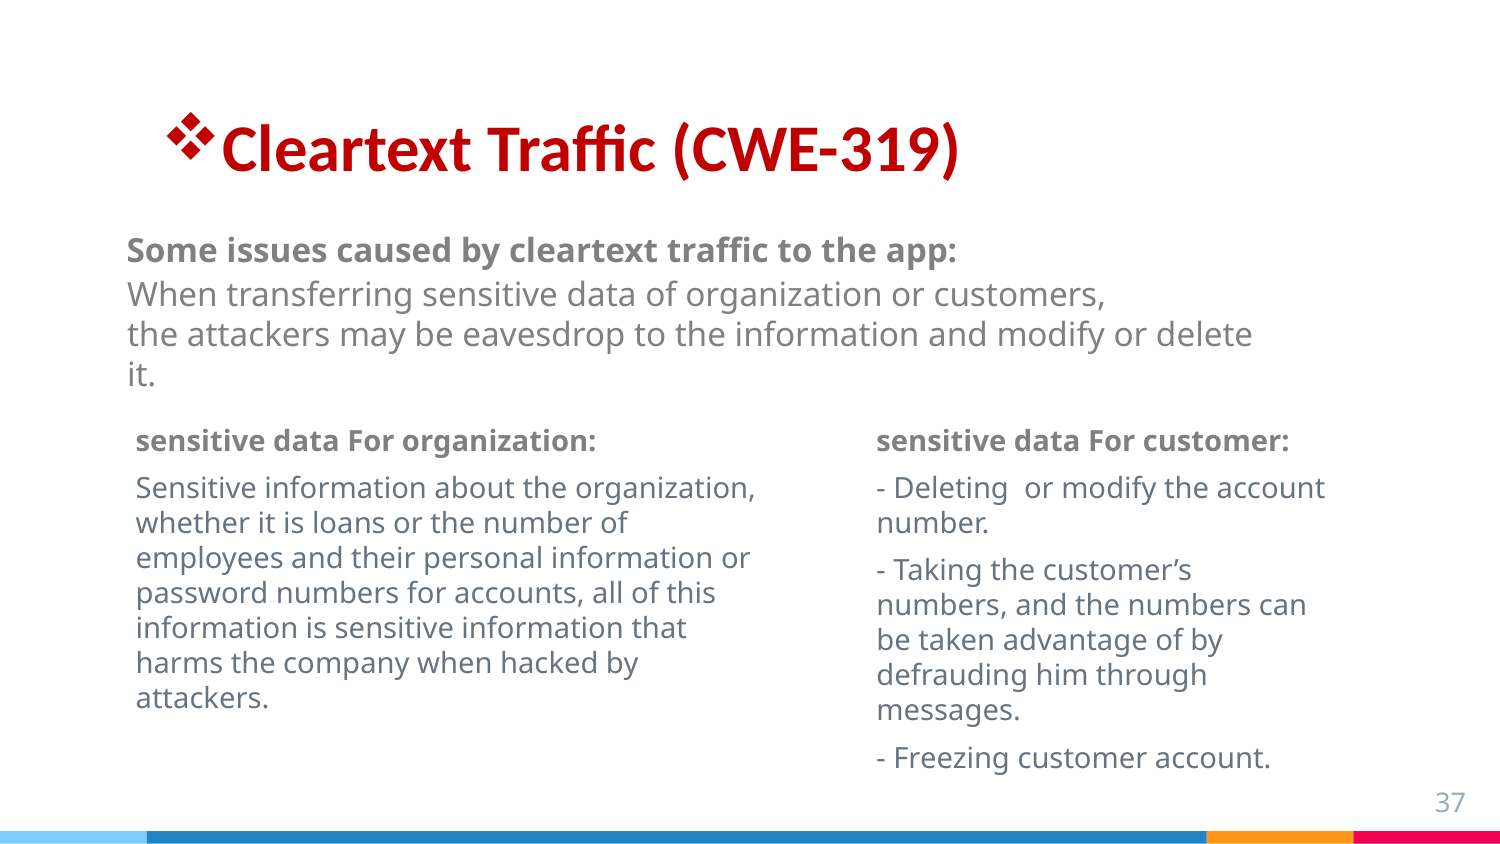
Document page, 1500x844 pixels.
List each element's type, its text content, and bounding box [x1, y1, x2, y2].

text_box sensitive data For customer: - Deleting or modify the account number. - Taking the customer’s numbers, and the numbers can be taken advantage of by defrauding him through messages. - Freezing customer account. [861, 406, 1346, 733]
list When transferring sensitive data of organization or customers, the attackers may be eavesdrop to the information and modify or delete it. [112, 258, 1291, 407]
title Cleartext Traffic (CWE-319) [146, 58, 1207, 200]
text_box sensitive data For organization: Sensitive information about the organization, whether it is loans or the number of employees and their personal information or password numbers for accounts, all of this information is sensitive information that harms the company when hacked by attackers. [120, 406, 790, 722]
slide_number 37 [1391, 770, 1482, 822]
text_box Some issues caused by cleartext traffic to the app:​ [111, 221, 1083, 277]
